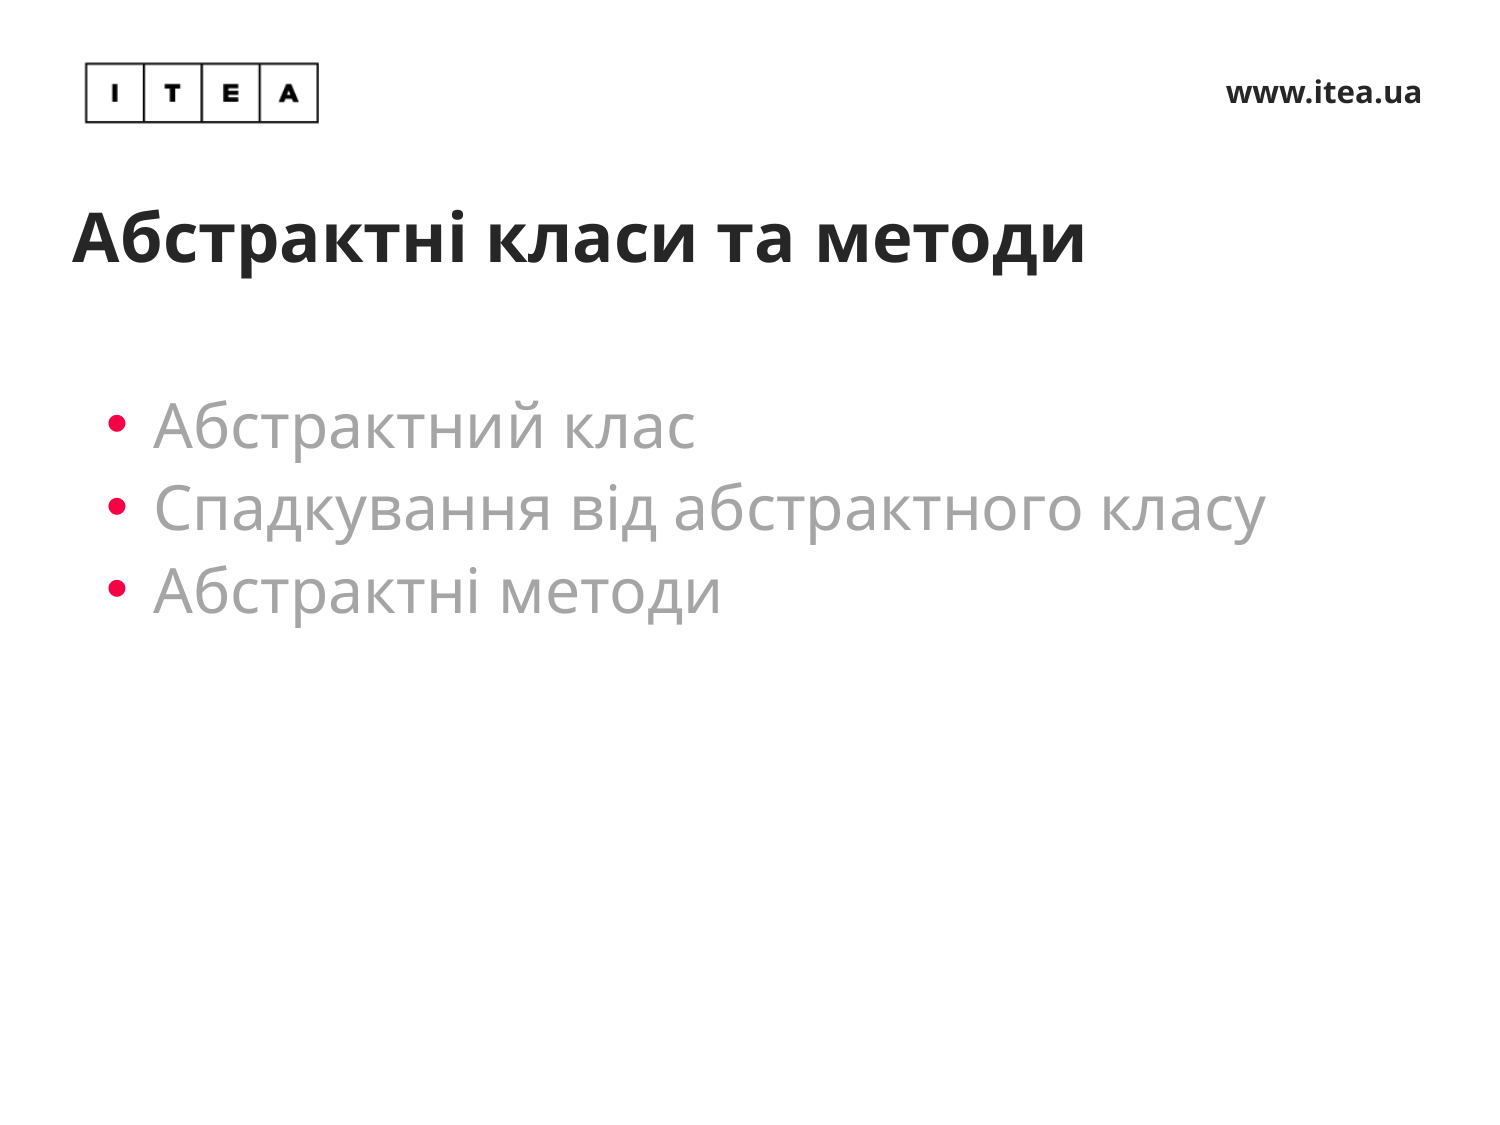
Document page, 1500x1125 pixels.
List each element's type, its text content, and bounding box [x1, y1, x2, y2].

title Абстрактні класи та методи [57, 186, 1319, 284]
picture [57, 49, 344, 133]
list Абстрактний клас Спадкування від абстрактного класу Абстрактні методи [91, 370, 1422, 1091]
text_box www.itea.ua [1172, 66, 1477, 115]
